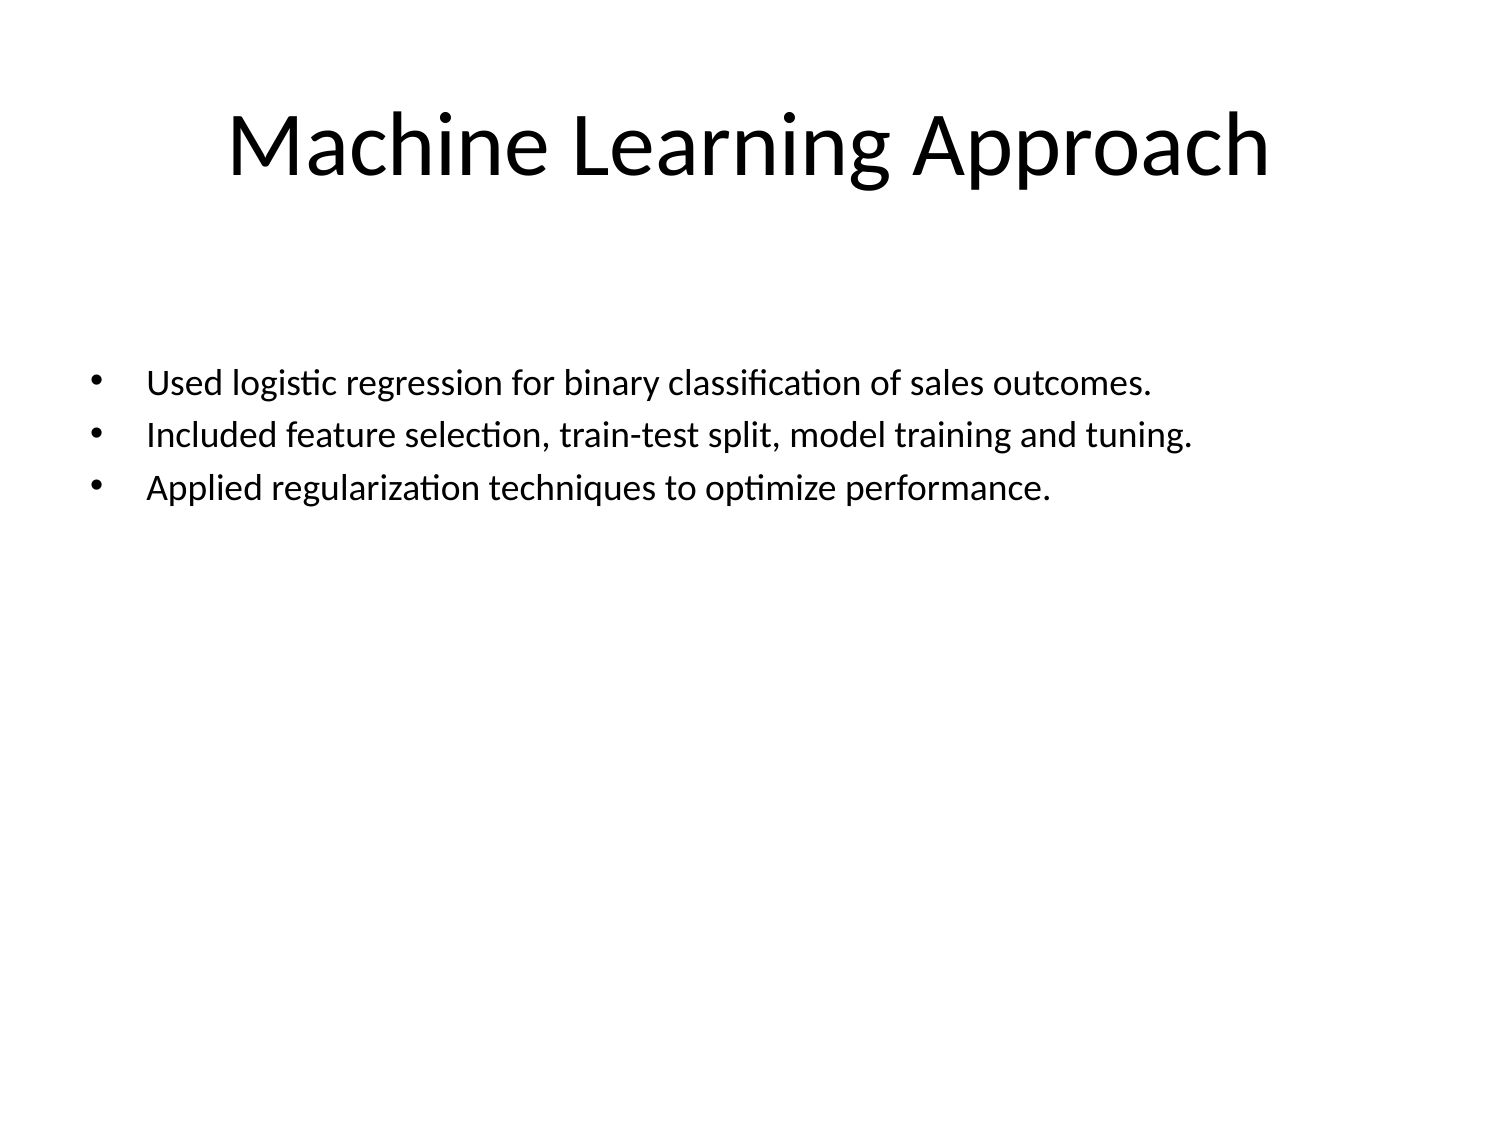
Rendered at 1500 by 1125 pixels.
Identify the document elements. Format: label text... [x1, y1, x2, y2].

list Used logistic regression for binary classification of sales outcomes. Included feature selection, train-test split, model training and tuning. Applied regularization techniques to optimize performance. [75, 262, 1425, 1005]
title Machine Learning Approach [75, 45, 1425, 233]
